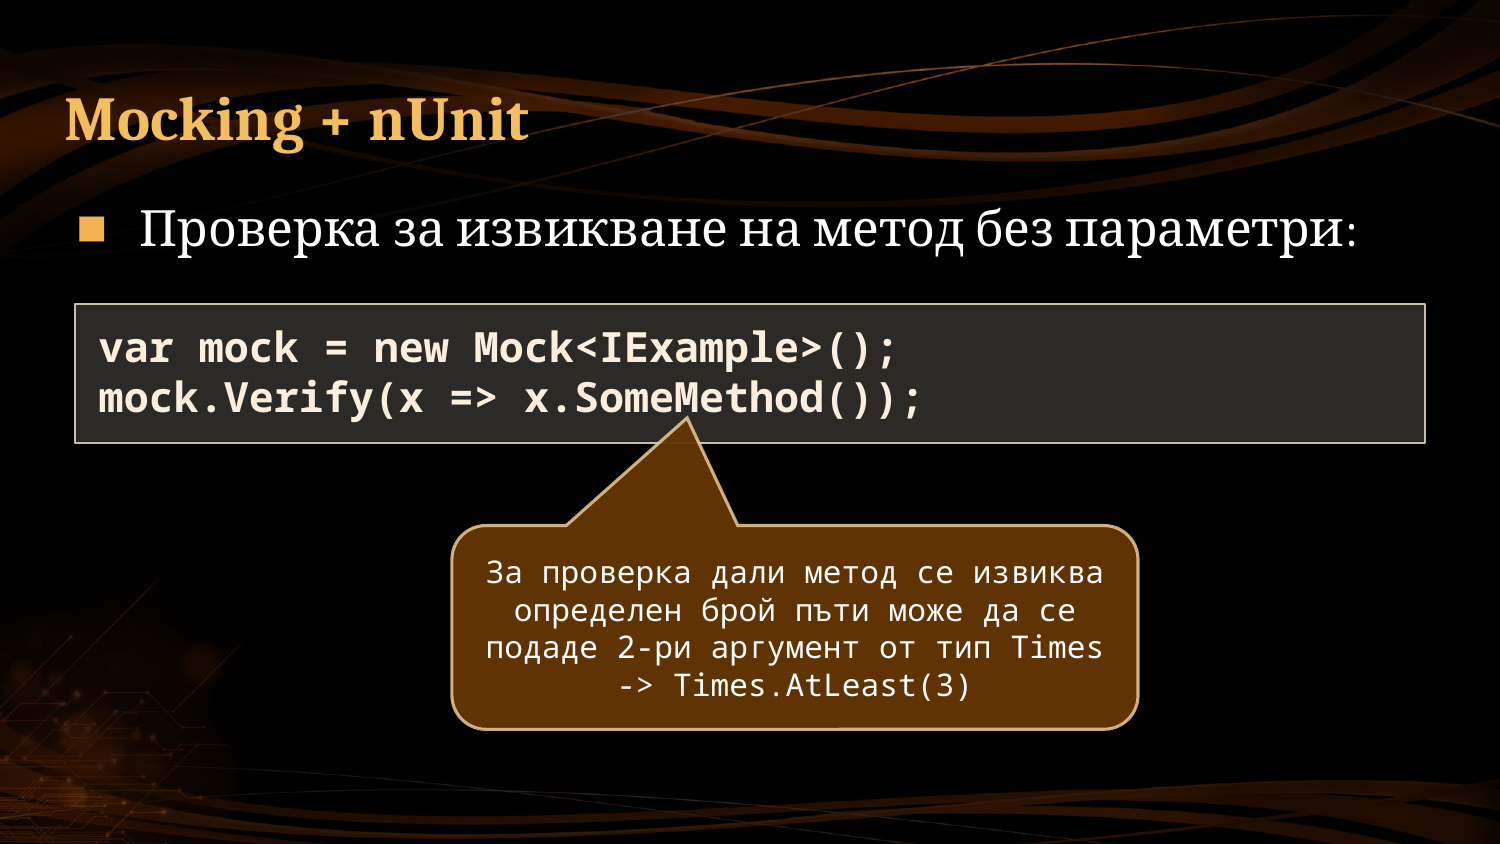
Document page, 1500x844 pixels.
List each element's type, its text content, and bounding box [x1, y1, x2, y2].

text_box За проверка дали метод се извиква определен брой пъти може да се подаде 2-ри аргумент от тип Times -> Times.AtLeast(3) [451, 417, 1139, 730]
text_box var mock = new Mock<IExample>(); mock.Verify(x => x.SomeMethod()); [75, 303, 1425, 444]
picture [0, 0, 1500, 844]
title Mocking + nUnit [51, 72, 1449, 167]
list Проверка за извикване на метод без параметри: [51, 189, 1449, 284]
